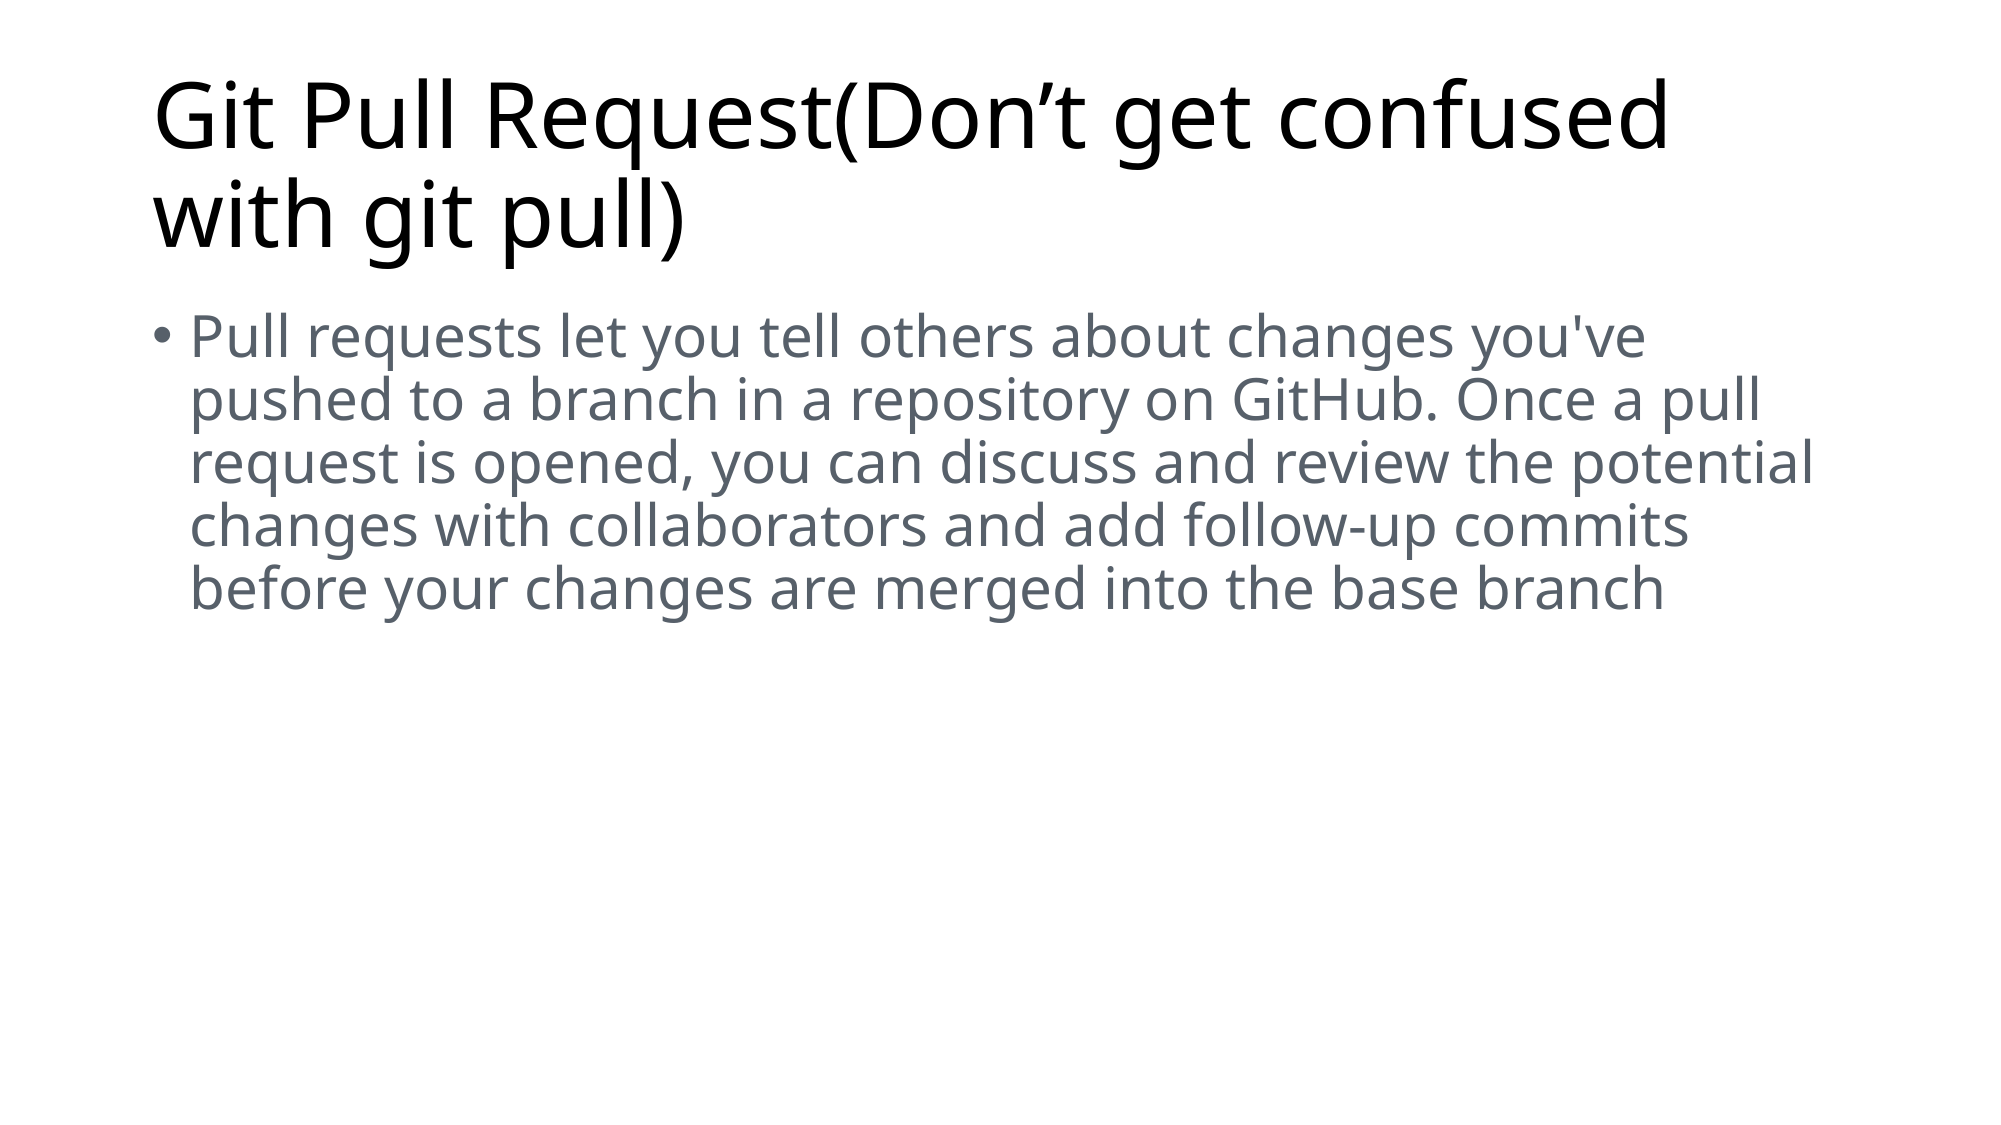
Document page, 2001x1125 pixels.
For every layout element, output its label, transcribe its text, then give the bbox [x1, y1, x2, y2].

title Git Pull Request(Don’t get confused with git pull) [137, 59, 1863, 278]
list Pull requests let you tell others about changes you've pushed to a branch in a repository on GitHub. Once a pull request is opened, you can discuss and review the potential changes with collaborators and add follow-up commits before your changes are merged into the base branch [137, 299, 1863, 1014]
